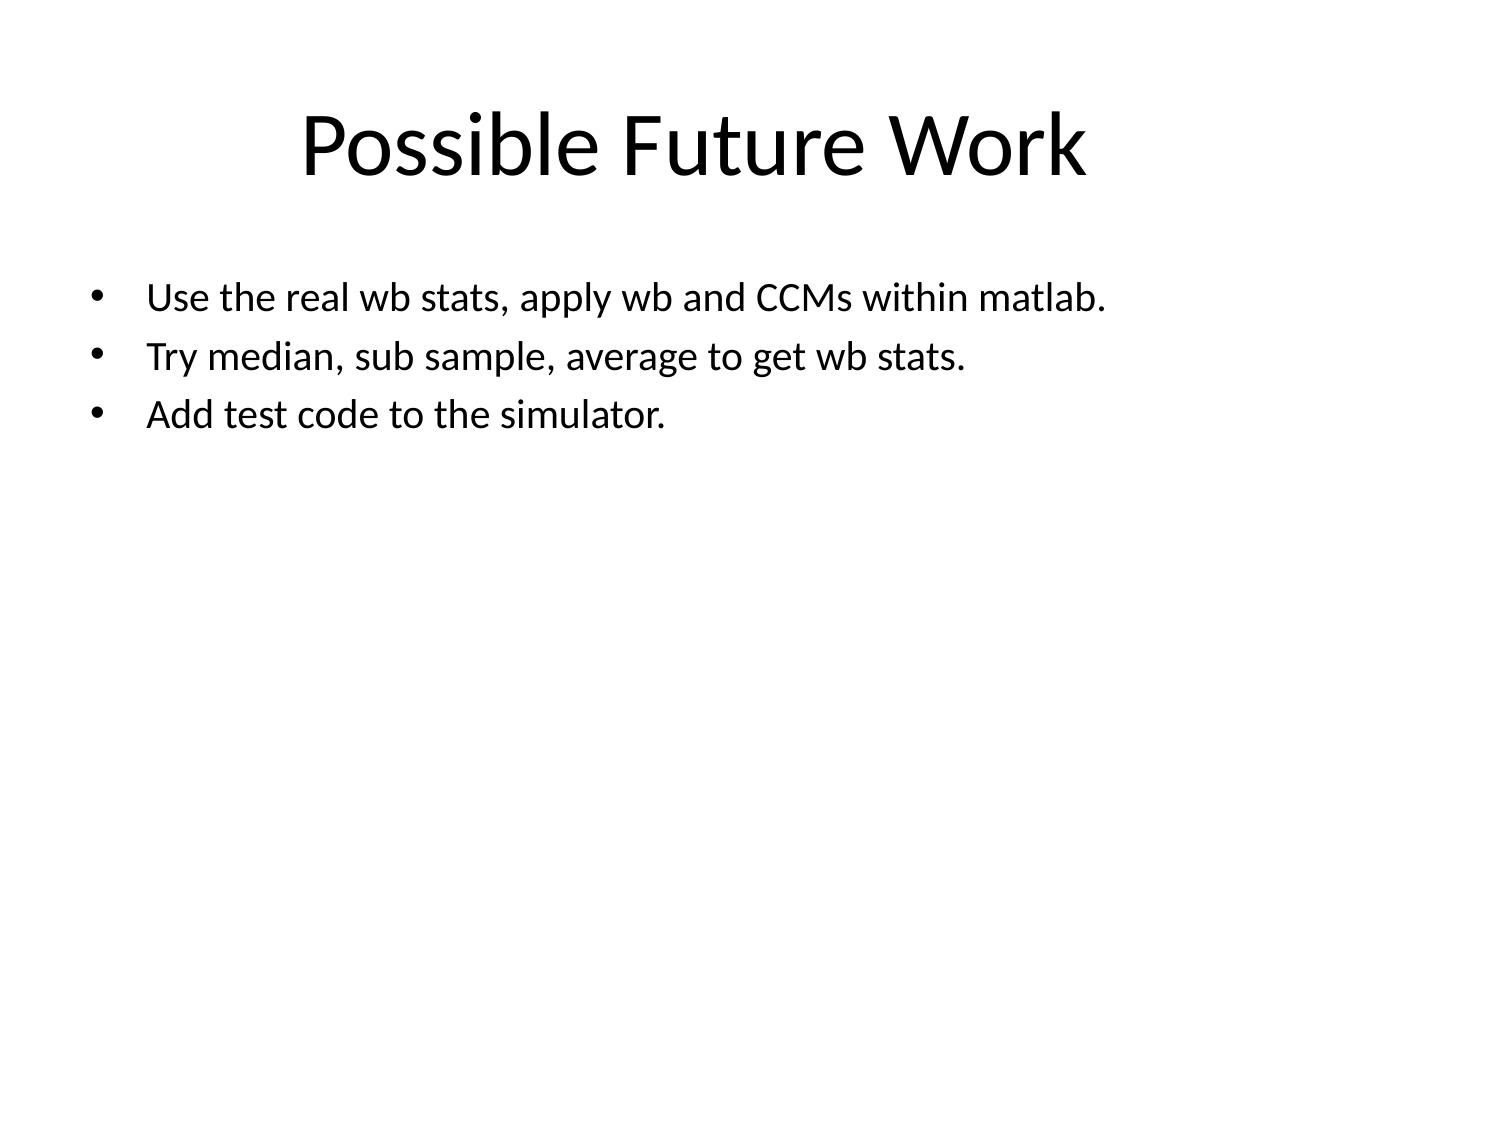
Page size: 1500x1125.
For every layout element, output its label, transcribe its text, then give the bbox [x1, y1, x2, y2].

list Use the real wb stats, apply wb and CCMs within matlab. Try median, sub sample, average to get wb stats. Add test code to the simulator. [75, 262, 1425, 1005]
title Possible Future Work [75, 45, 1425, 233]
